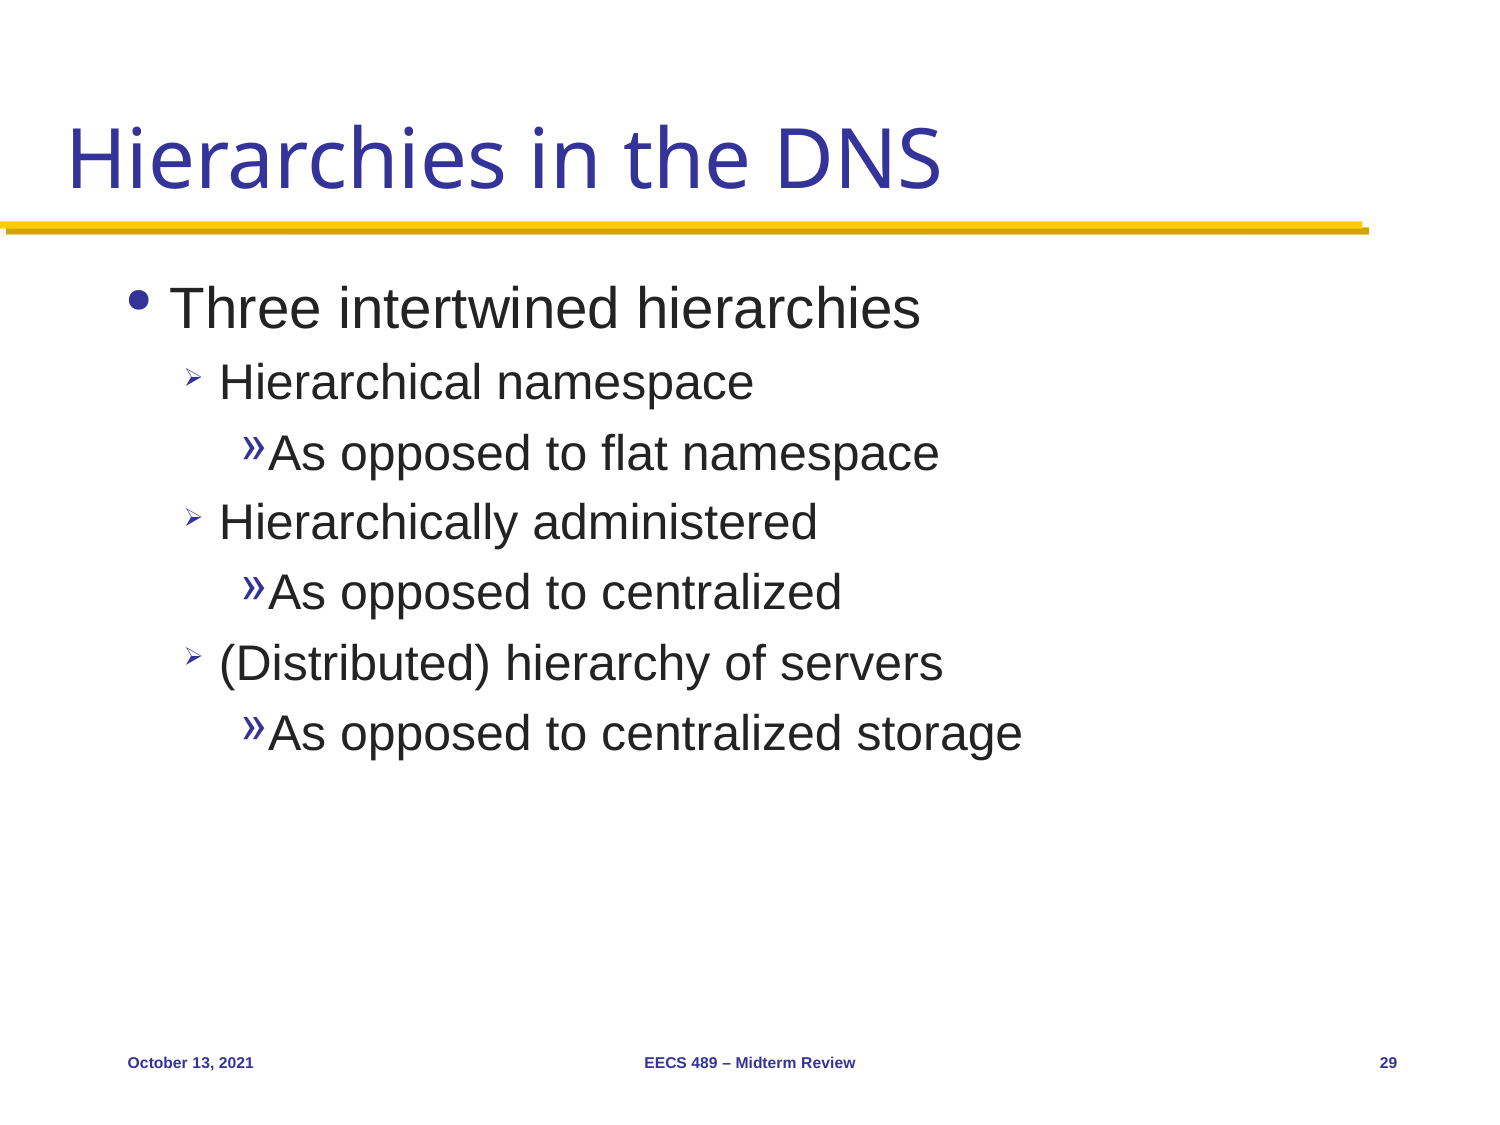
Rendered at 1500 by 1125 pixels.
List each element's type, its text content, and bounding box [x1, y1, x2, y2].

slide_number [112, 1024, 426, 1101]
footer EECS 489 – Midterm Review [512, 1024, 988, 1101]
slide_number 29 [1312, 1024, 1413, 1101]
list Three intertwined hierarchies Hierarchical namespace As opposed to flat namespace Hierarchically administered As opposed to centralized (Distributed) hierarchy of servers As opposed to centralized storage [112, 262, 1413, 988]
title Hierarchies in the DNS [49, 24, 1451, 213]
